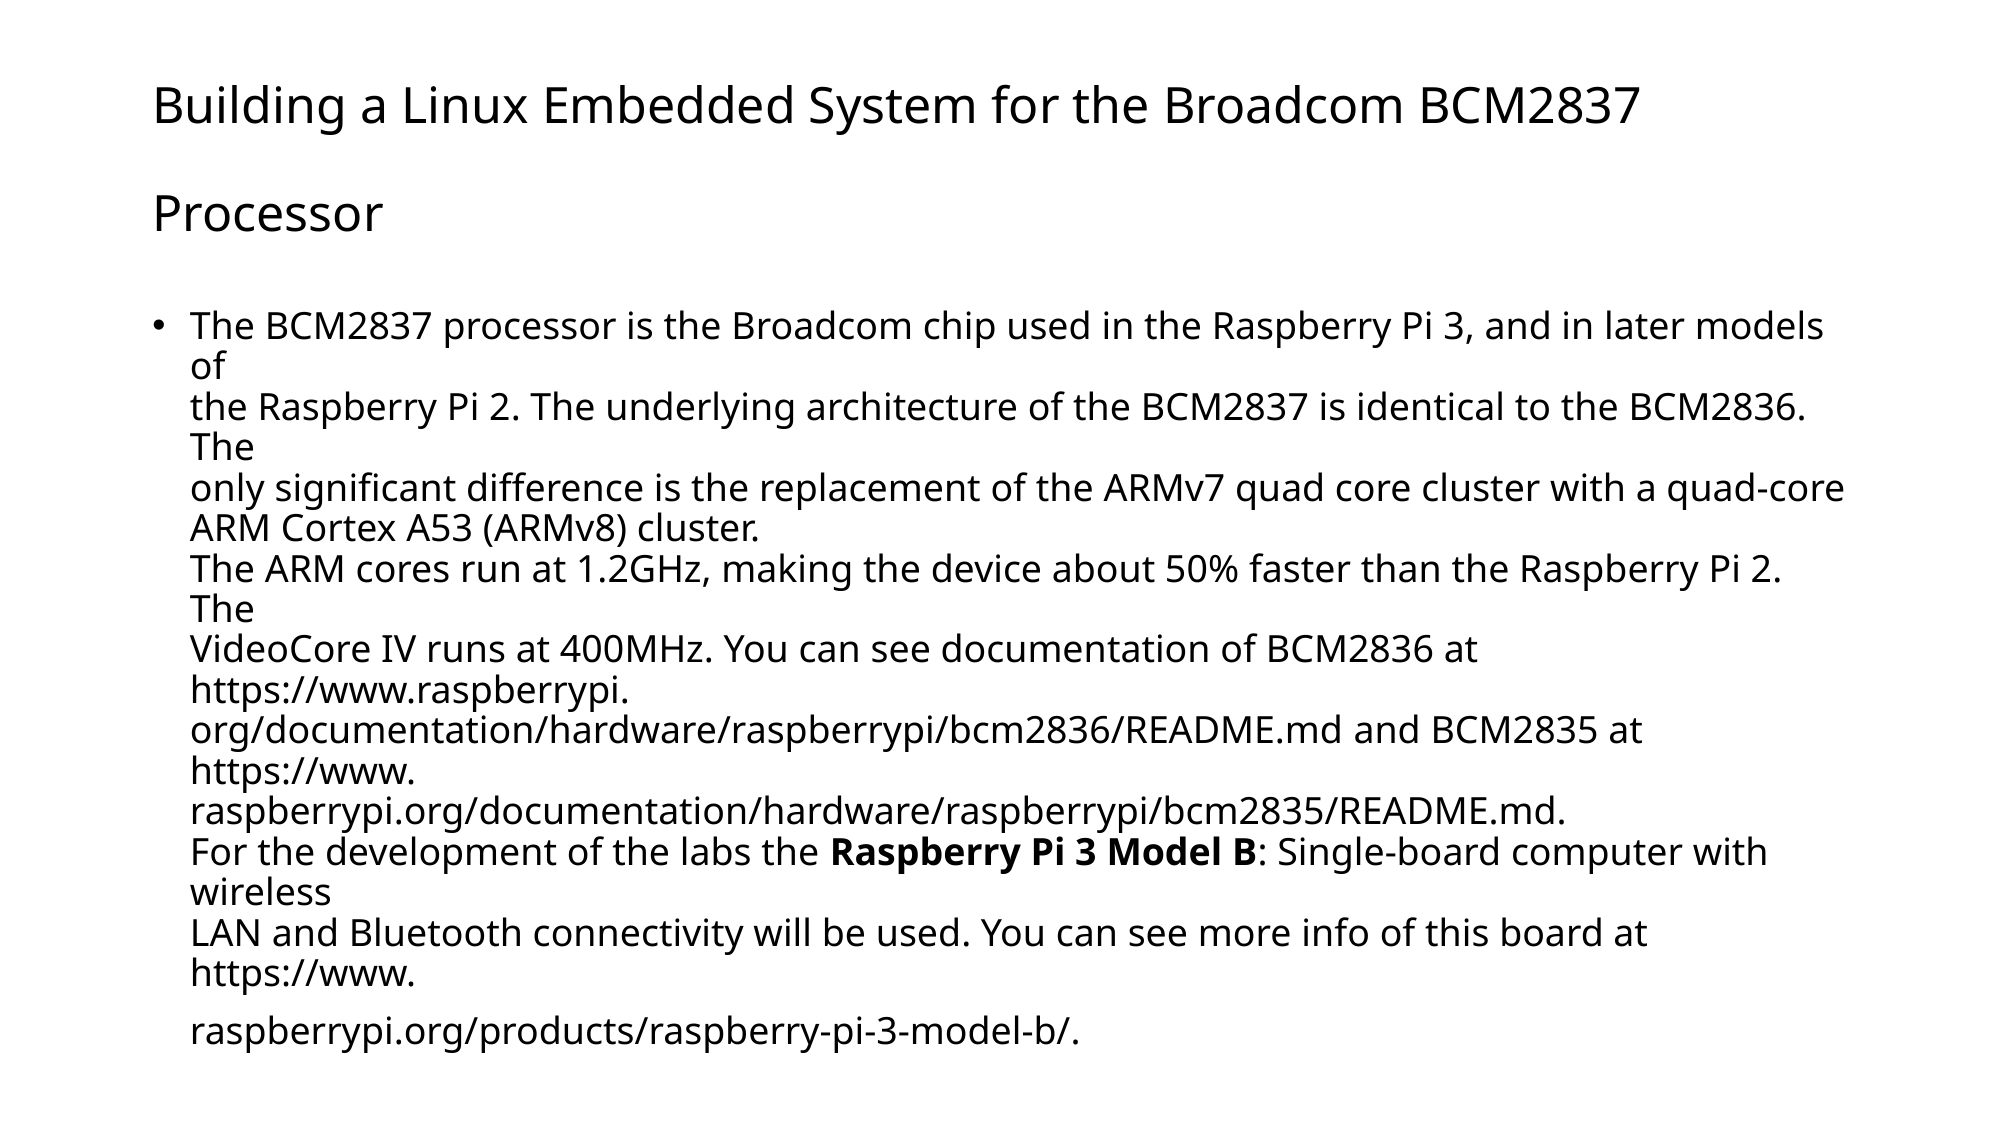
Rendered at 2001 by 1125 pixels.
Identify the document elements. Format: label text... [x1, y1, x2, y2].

list The BCM2837 processor is the Broadcom chip used in the Raspberry Pi 3, and in later models of the Raspberry Pi 2. The underlying architecture of the BCM2837 is identical to the BCM2836. The only significant difference is the replacement of the ARMv7 quad core cluster with a quad-core ARM Cortex A53 (ARMv8) cluster. The ARM cores run at 1.2GHz, making the device about 50% faster than the Raspberry Pi 2. The VideoCore IV runs at 400MHz. You can see documentation of BCM2836 at https://www.raspberrypi. org/documentation/hardware/raspberrypi/bcm2836/README.md and BCM2835 at https://www. raspberrypi.org/documentation/hardware/raspberrypi/bcm2835/README.md. For the development of the labs the Raspberry Pi 3 Model B: Single-board computer with wireless LAN and Bluetooth connectivity will be used. You can see more info of this board at https://www. raspberrypi.org/products/raspberry-pi-3-model-b/. [137, 299, 1863, 1014]
title Building a Linux Embedded System for the Broadcom BCM2837 Processor [137, 59, 1863, 278]
